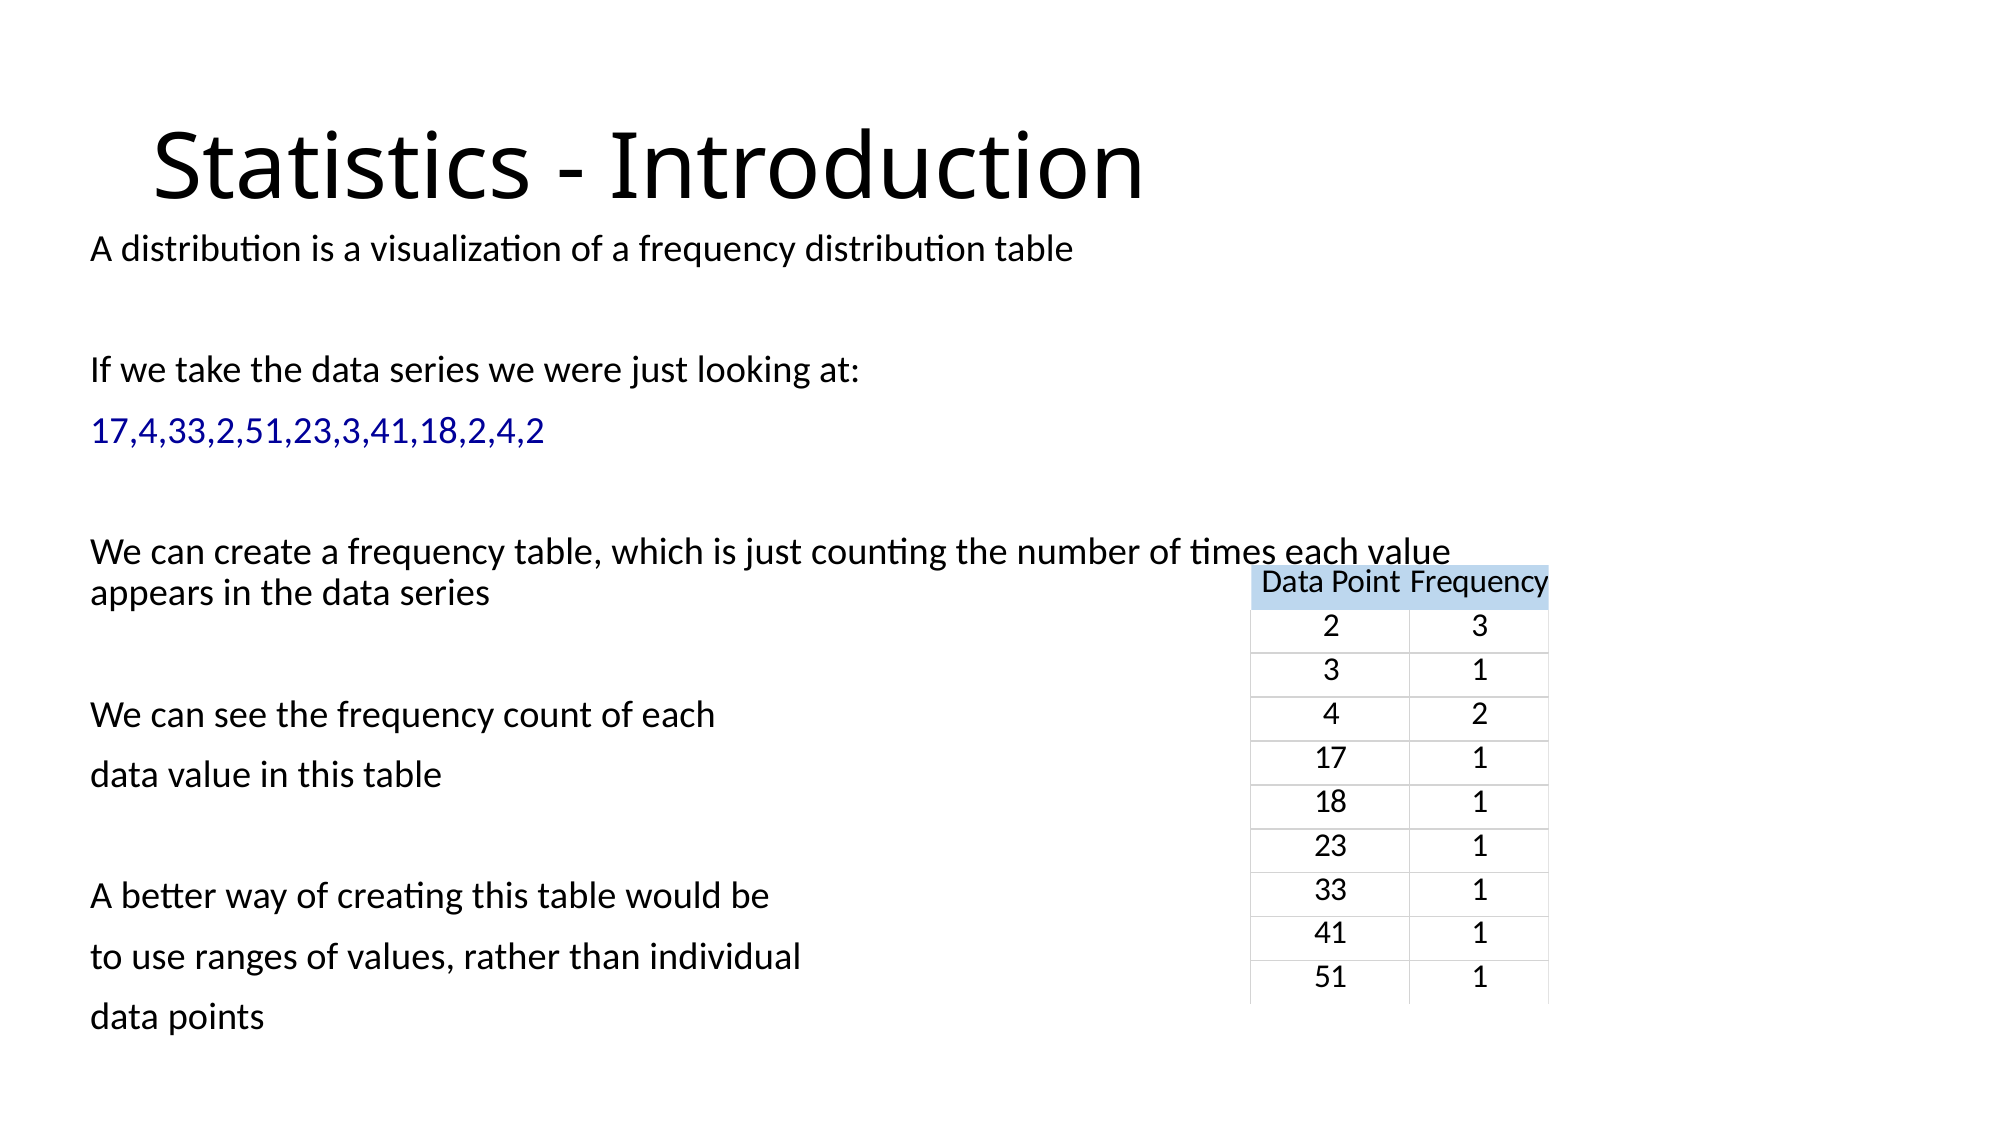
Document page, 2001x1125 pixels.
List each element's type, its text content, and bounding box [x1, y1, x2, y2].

list A distribution is a visualization of a frequency distribution table If we take the data series we were just looking at: 17,4,33,2,51,23,3,41,18,2,4,2 We can create a frequency table, which is just counting the number of times each value appears in the data series We can see the frequency count of each data value in this table A better way of creating this table would be to use ranges of values, rather than individual data points [75, 220, 1475, 1046]
title Statistics - Introduction [137, 59, 1863, 278]
picture [1249, 564, 1550, 1006]
